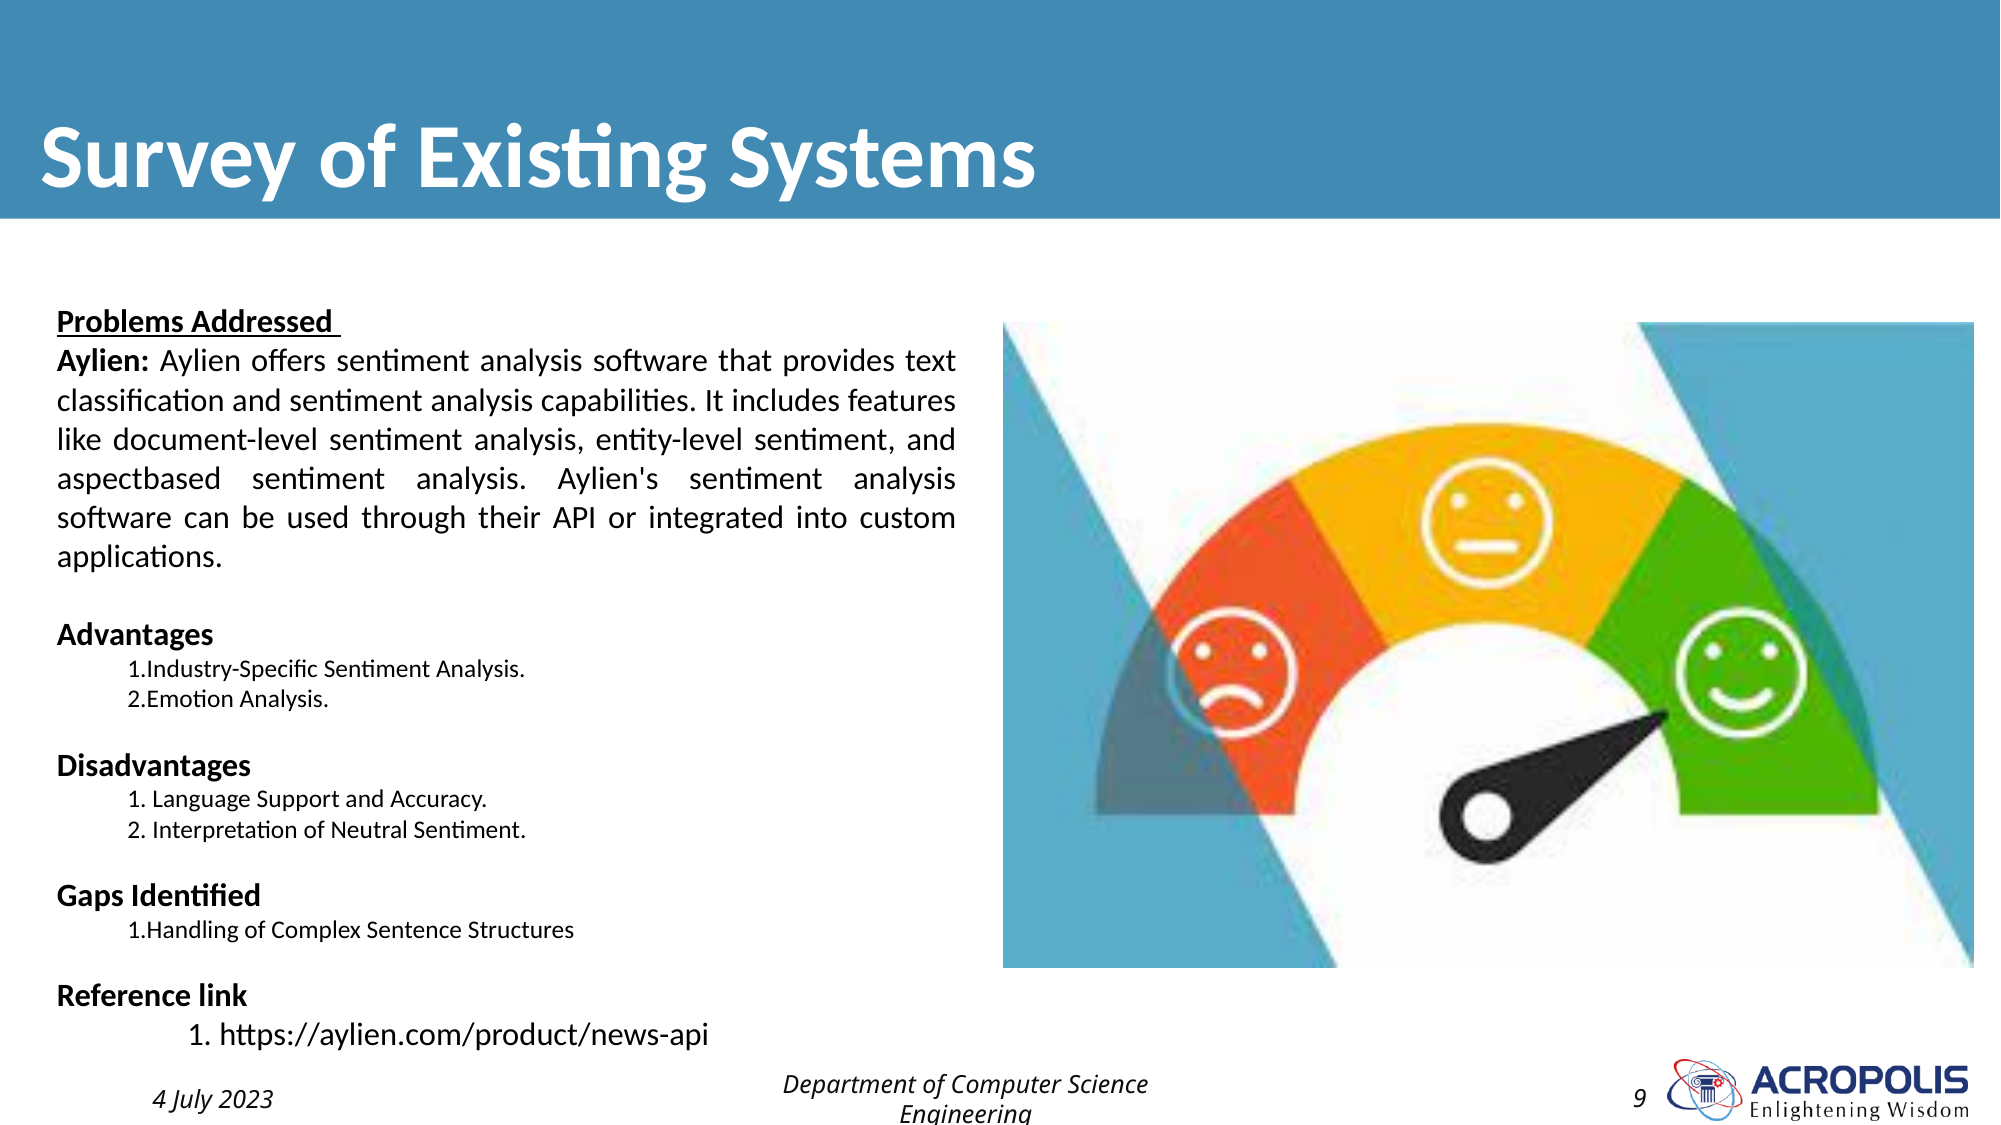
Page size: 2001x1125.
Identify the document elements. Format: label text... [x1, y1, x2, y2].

picture [1002, 321, 1974, 968]
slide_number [137, 1076, 663, 1122]
title Survey of Existing Systems [25, 0, 1974, 214]
footer Department of Computer Science Engineering [703, 1076, 1229, 1122]
slide_number 9 [1436, 1076, 1662, 1122]
picture [1667, 1059, 1968, 1121]
list Problems Addressed Aylien: Aylien offers sentiment analysis software that provides text classification and sentiment analysis capabilities. It includes features like document-level sentiment analysis, entity-level sentiment, and aspectbased sentiment analysis. Aylien's sentiment analysis software can be used through their API or integrated into custom applications. Advantages 1.Industry-Specific Sentiment Analysis. 2.Emotion Analysis. Disadvantages 1. Language Support and Accuracy. 2. Interpretation of Neutral Sentiment. Gaps Identified 1.Handling of Complex Sentence Structures Reference link 1. https://aylien.com/product/news-api [41, 253, 973, 1064]
